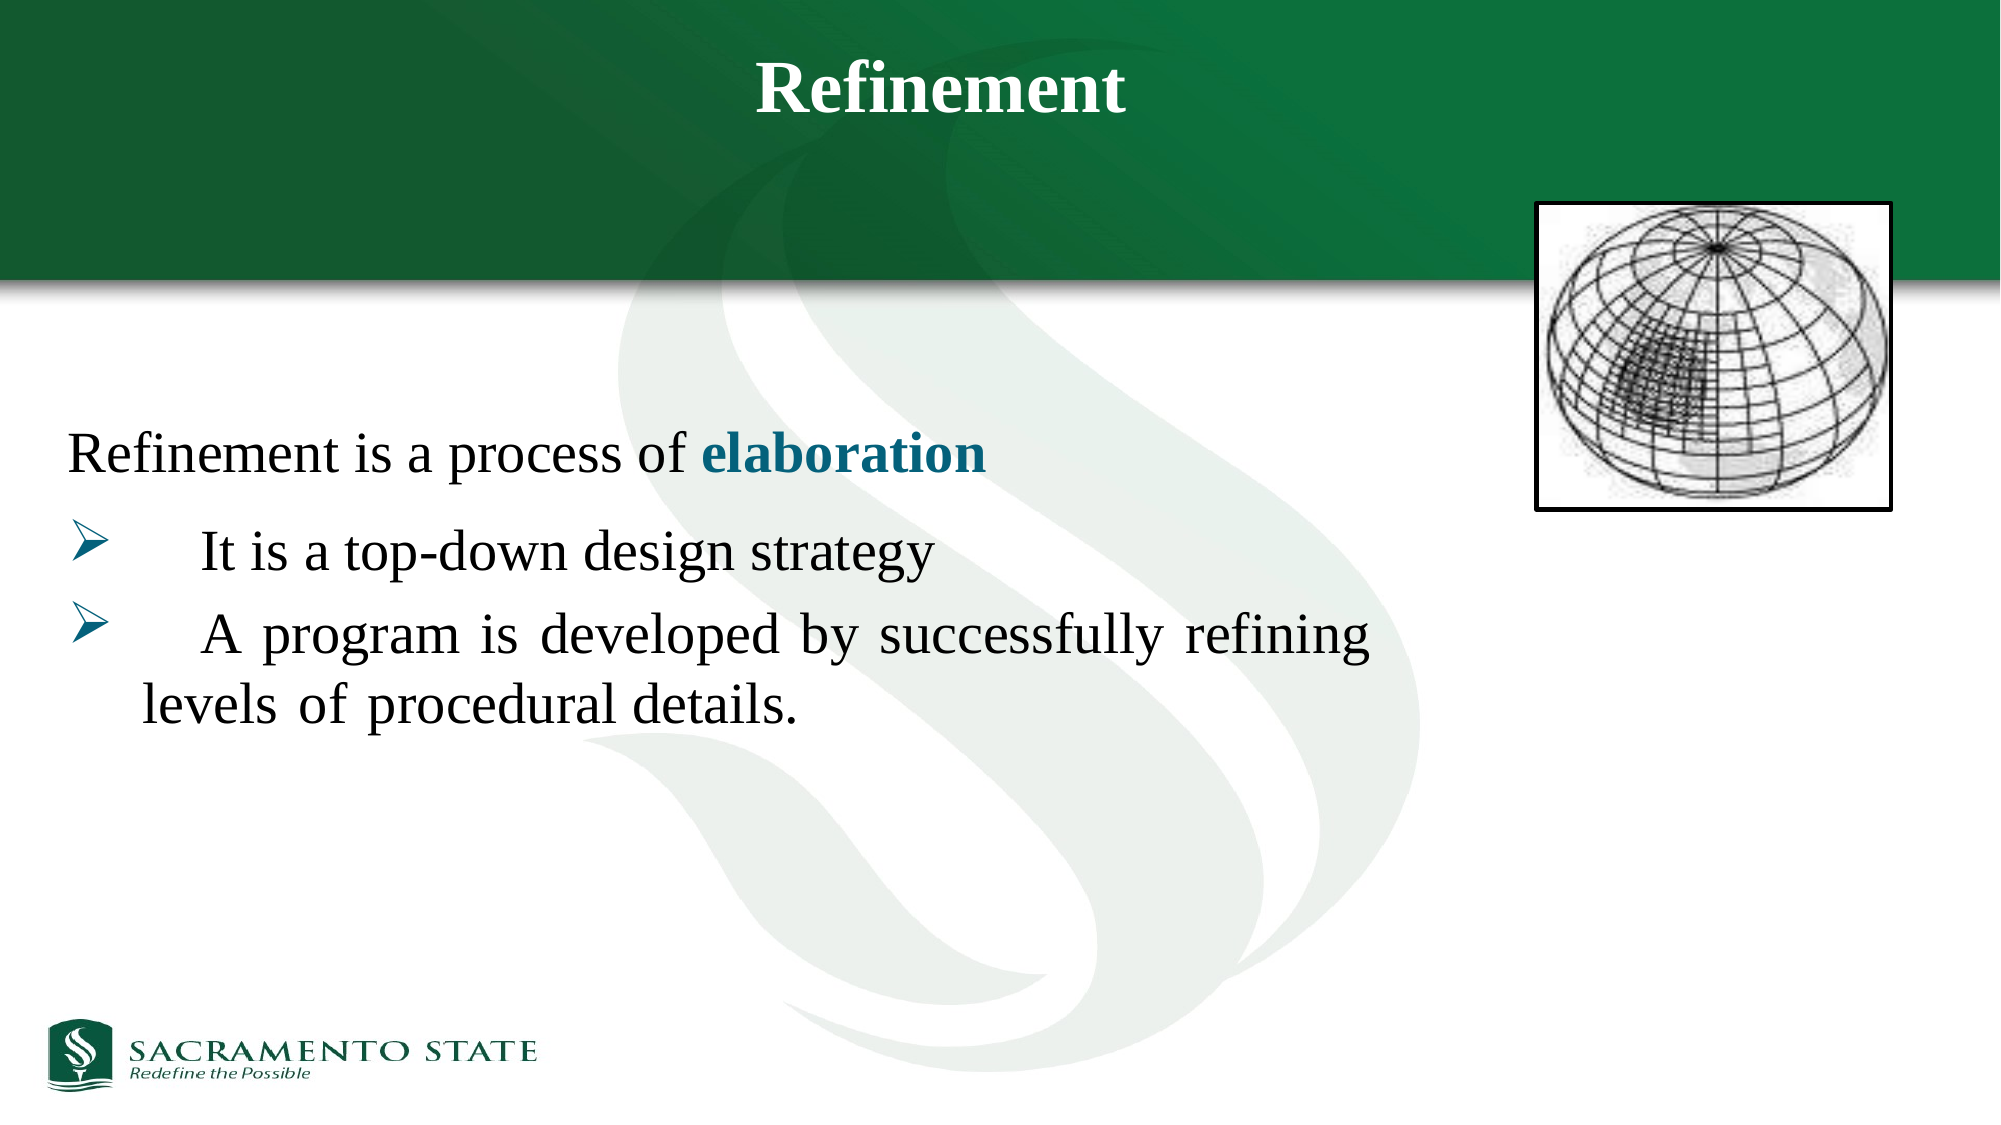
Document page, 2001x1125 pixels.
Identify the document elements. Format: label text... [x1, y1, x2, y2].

text_box Refinement [578, 55, 1303, 151]
picture [0, 0, 2001, 1125]
text_box [1536, 203, 1892, 510]
text_box Refinement is a process of elaboration It is a top-down design strategy A program is developed by successfully refining levels of procedural details. [65, 437, 1462, 1000]
